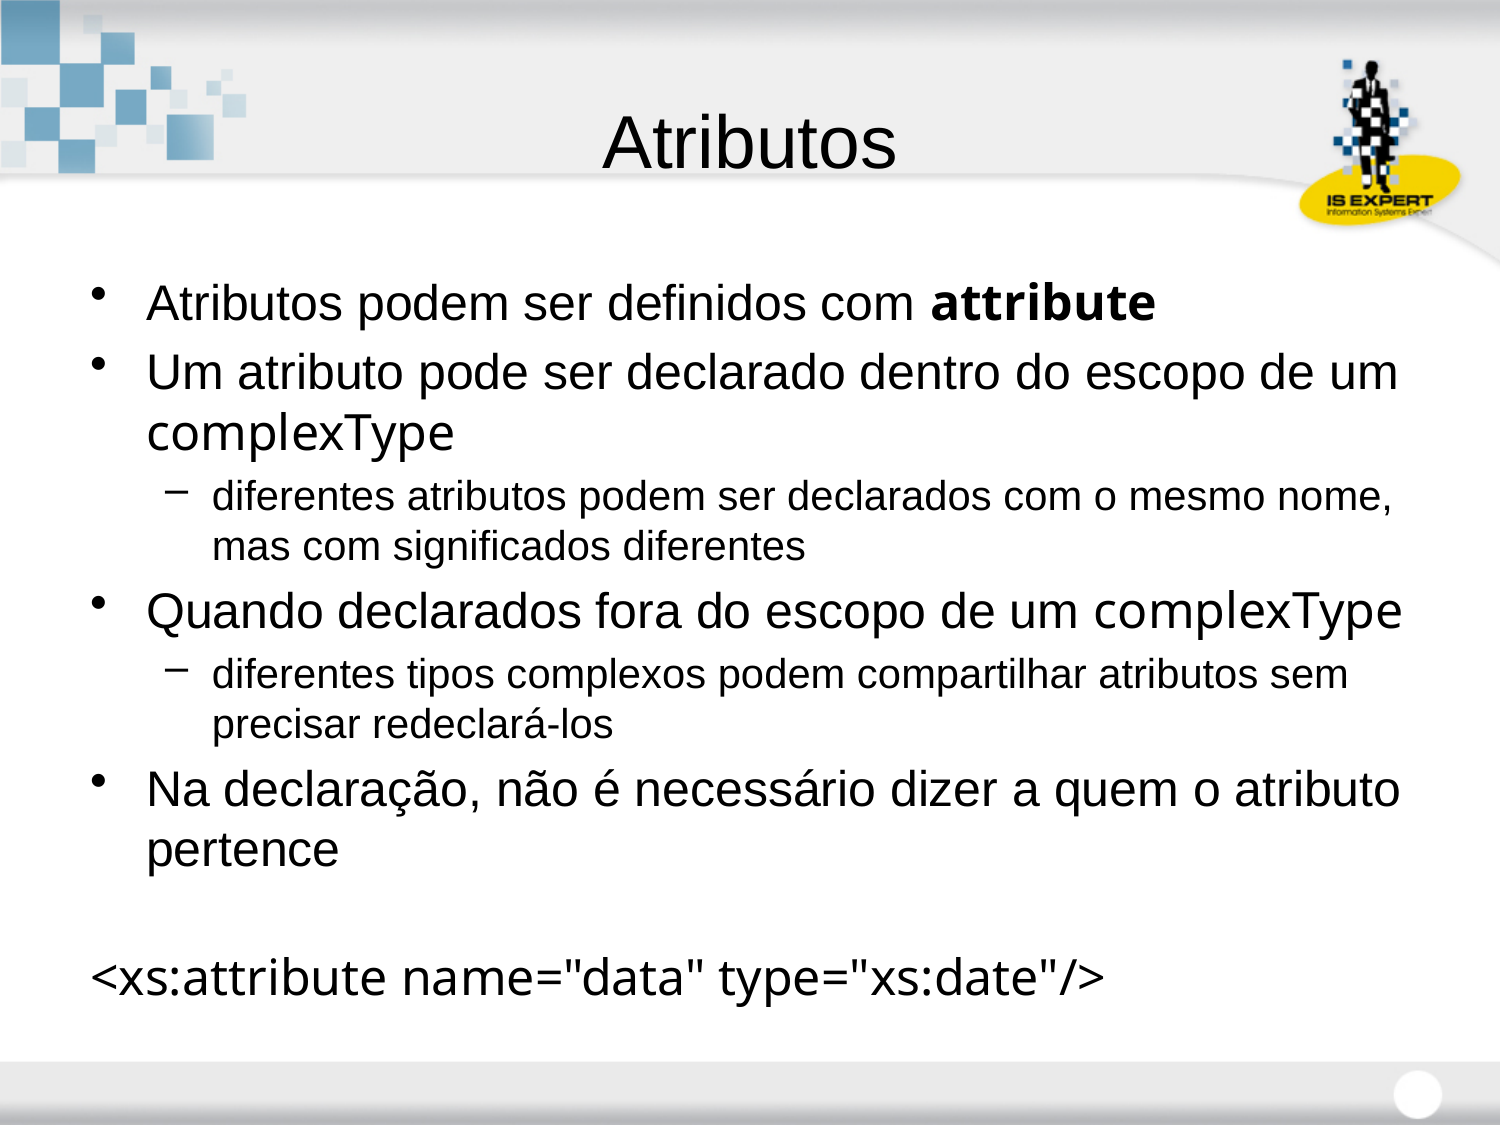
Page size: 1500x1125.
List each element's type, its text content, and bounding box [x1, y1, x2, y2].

picture [0, 0, 1500, 1125]
list Atributos podem ser definidos com attribute Um atributo pode ser declarado dentro do escopo de um complexType diferentes atributos podem ser declarados com o mesmo nome, mas com significados diferentes Quando declarados fora do escopo de um complexType diferentes tipos complexos podem compartilhar atributos sem precisar redeclará-los Na declaração, não é necessário dizer a quem o atributo pertence <xs:attribute name="data" type="xs:date"/> [74, 262, 1426, 1006]
title Atributos [74, 44, 1426, 233]
